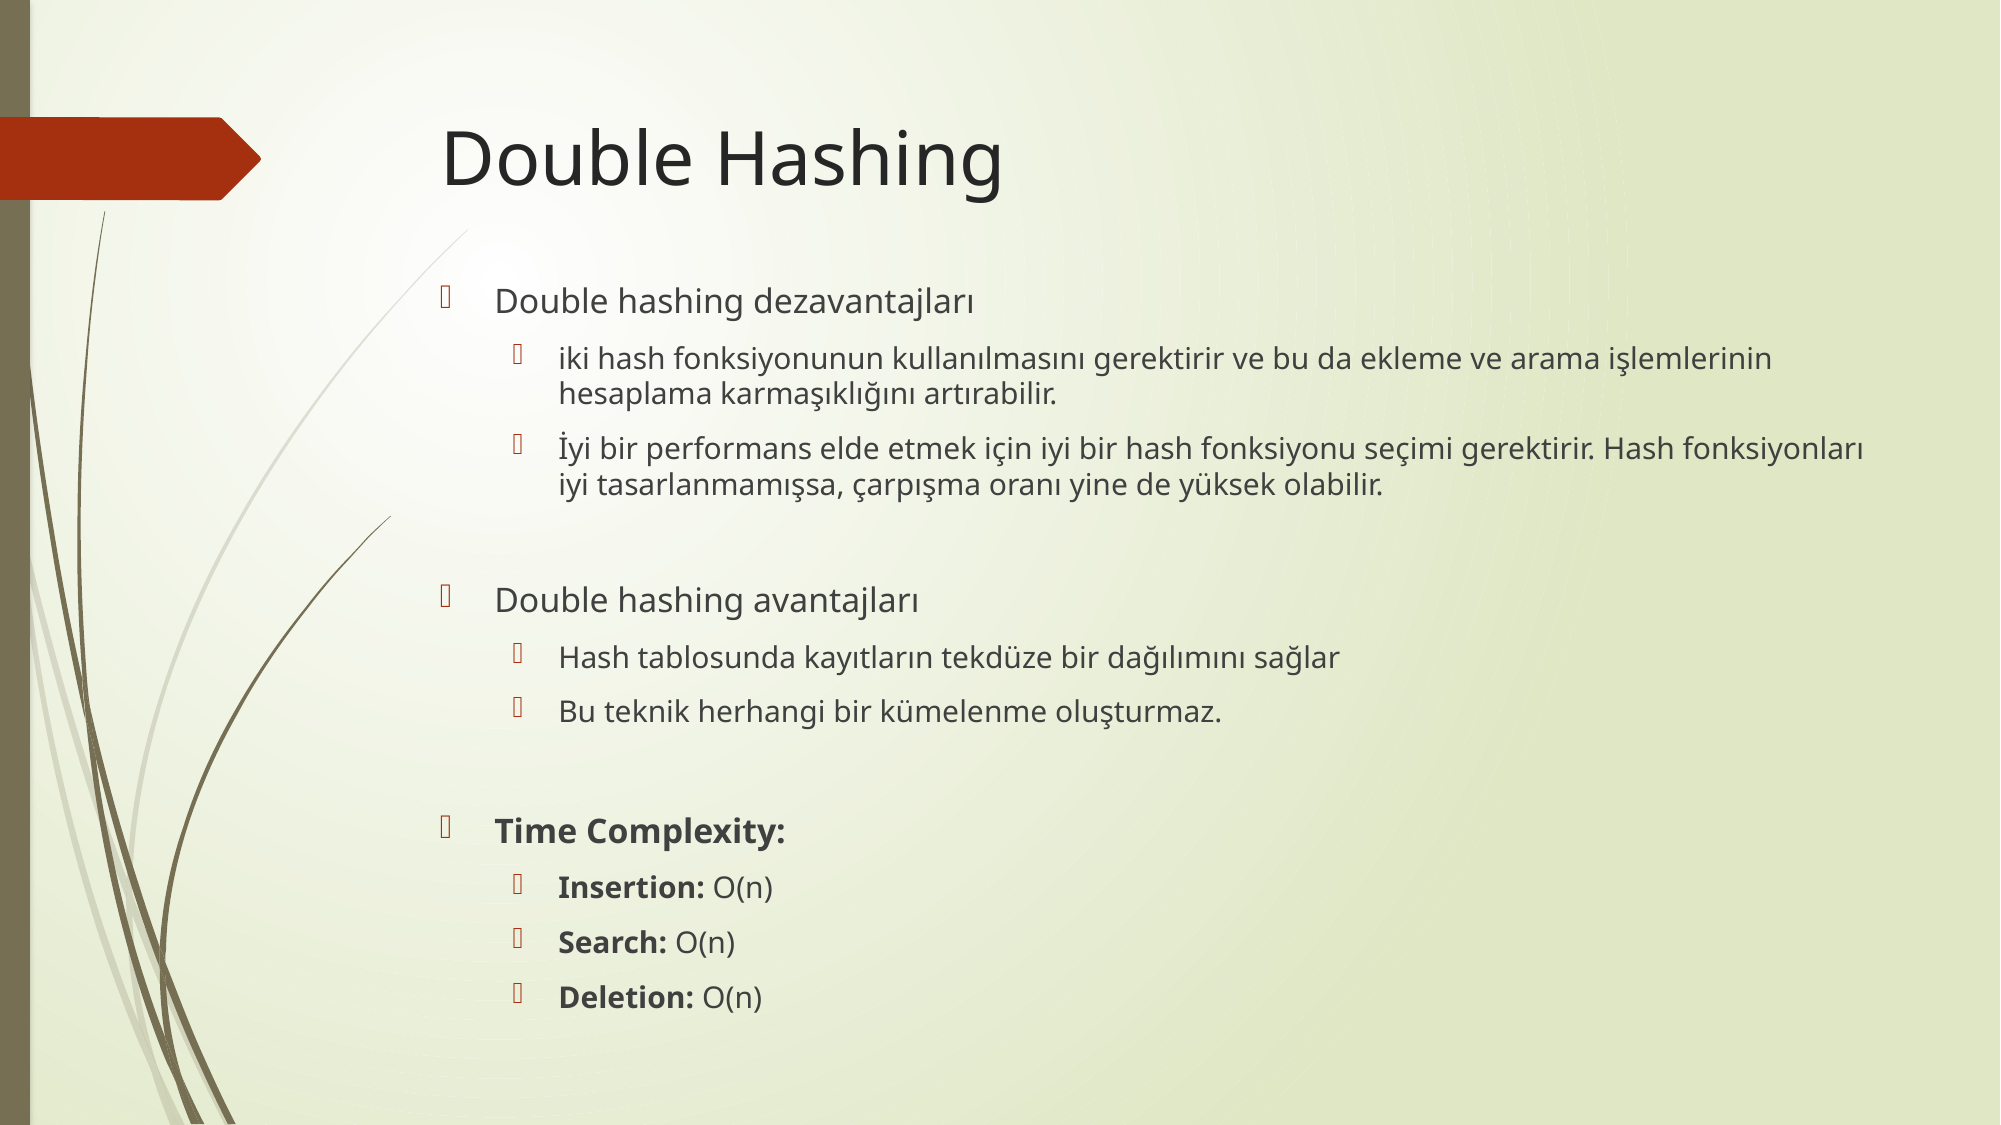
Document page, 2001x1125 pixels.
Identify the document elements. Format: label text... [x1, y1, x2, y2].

title Double Hashing [425, 102, 1888, 272]
list Double hashing dezavantajları iki hash fonksiyonunun kullanılmasını gerektirir ve bu da ekleme ve arama işlemlerinin hesaplama karmaşıklığını artırabilir. İyi bir performans elde etmek için iyi bir hash fonksiyonu seçimi gerektirir. Hash fonksiyonları iyi tasarlanmamışsa, çarpışma oranı yine de yüksek olabilir. Double hashing avantajları Hash tablosunda kayıtların tekdüze bir dağılımını sağlar Bu teknik herhangi bir kümelenme oluşturmaz. Time Complexity: Insertion: O(n) Search: O(n) Deletion: O(n) [424, 272, 1888, 1030]
